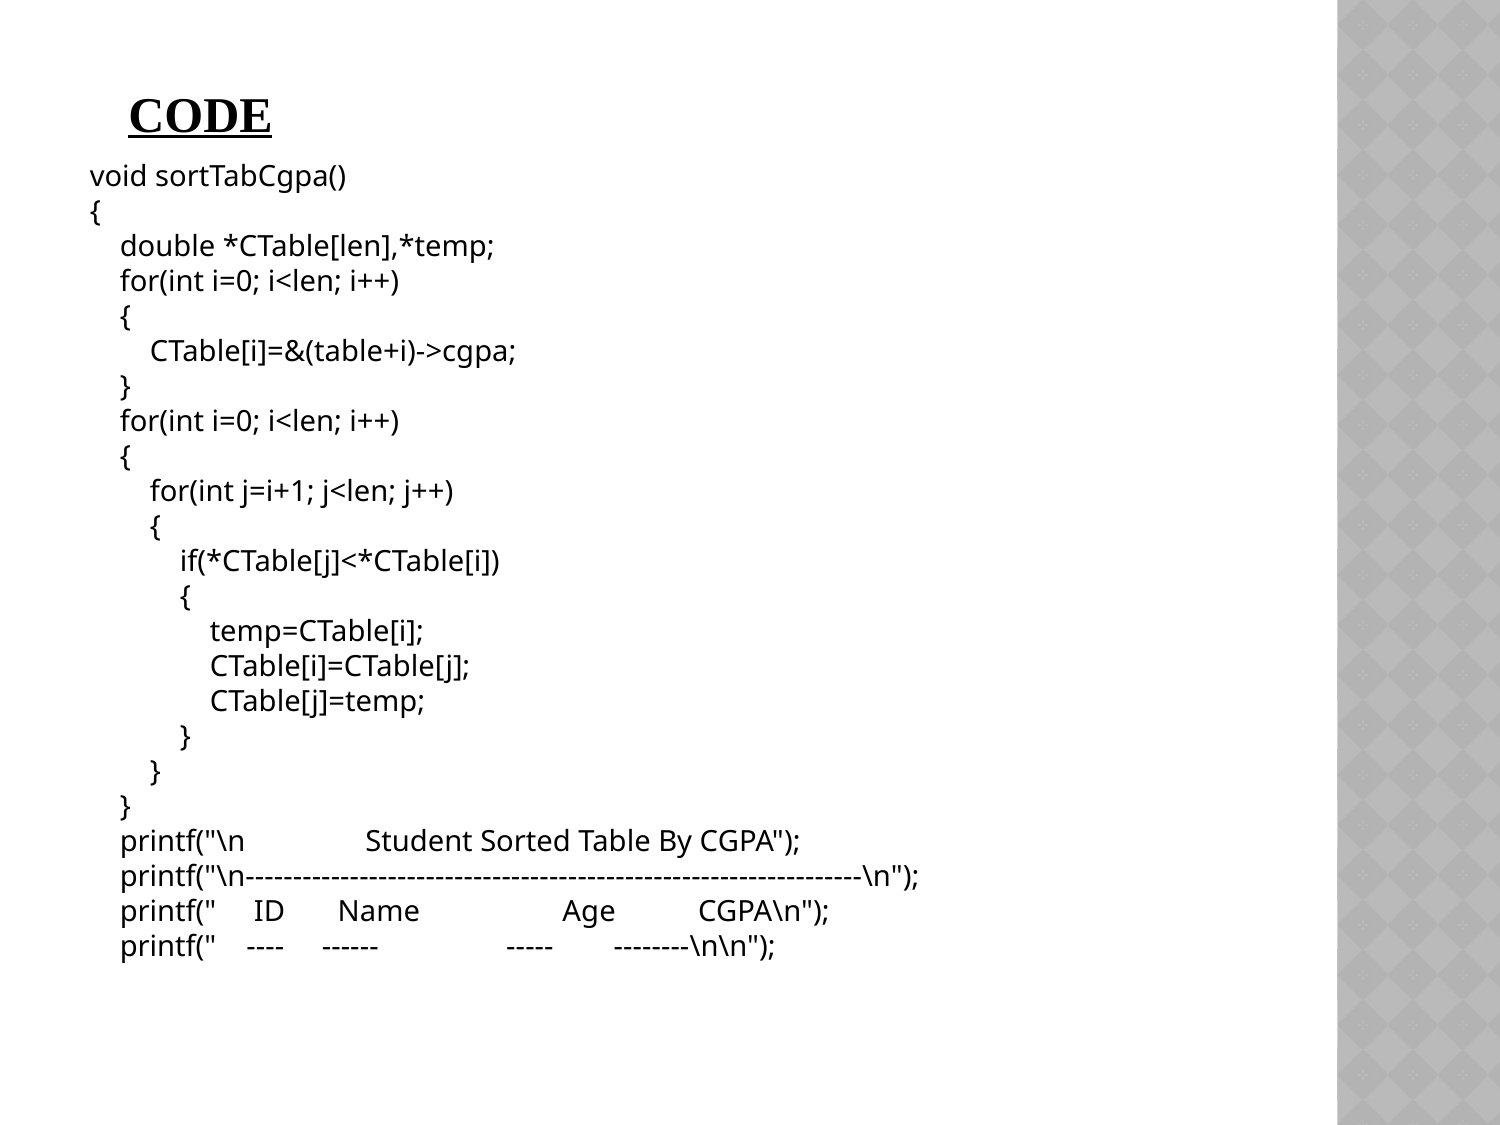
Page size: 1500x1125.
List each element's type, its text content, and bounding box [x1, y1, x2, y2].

text_box void sortTabCgpa() { double *CTable[len],*temp; for(int i=0; i<len; i++) { CTable[i]=&(table+i)->cgpa; } for(int i=0; i<len; i++) { for(int j=i+1; j<len; j++) { if(*CTable[j]<*CTable[i]) { temp=CTable[i]; CTable[i]=CTable[j]; CTable[j]=temp; } } } printf("\n Student Sorted Table By CGPA"); printf("\n-----------------------------------------------------------------\n"); printf(" ID Name Age CGPA\n"); printf(" ---- ------ ----- --------\n\n"); [74, 150, 1288, 1005]
text_box CODE [113, 74, 288, 150]
